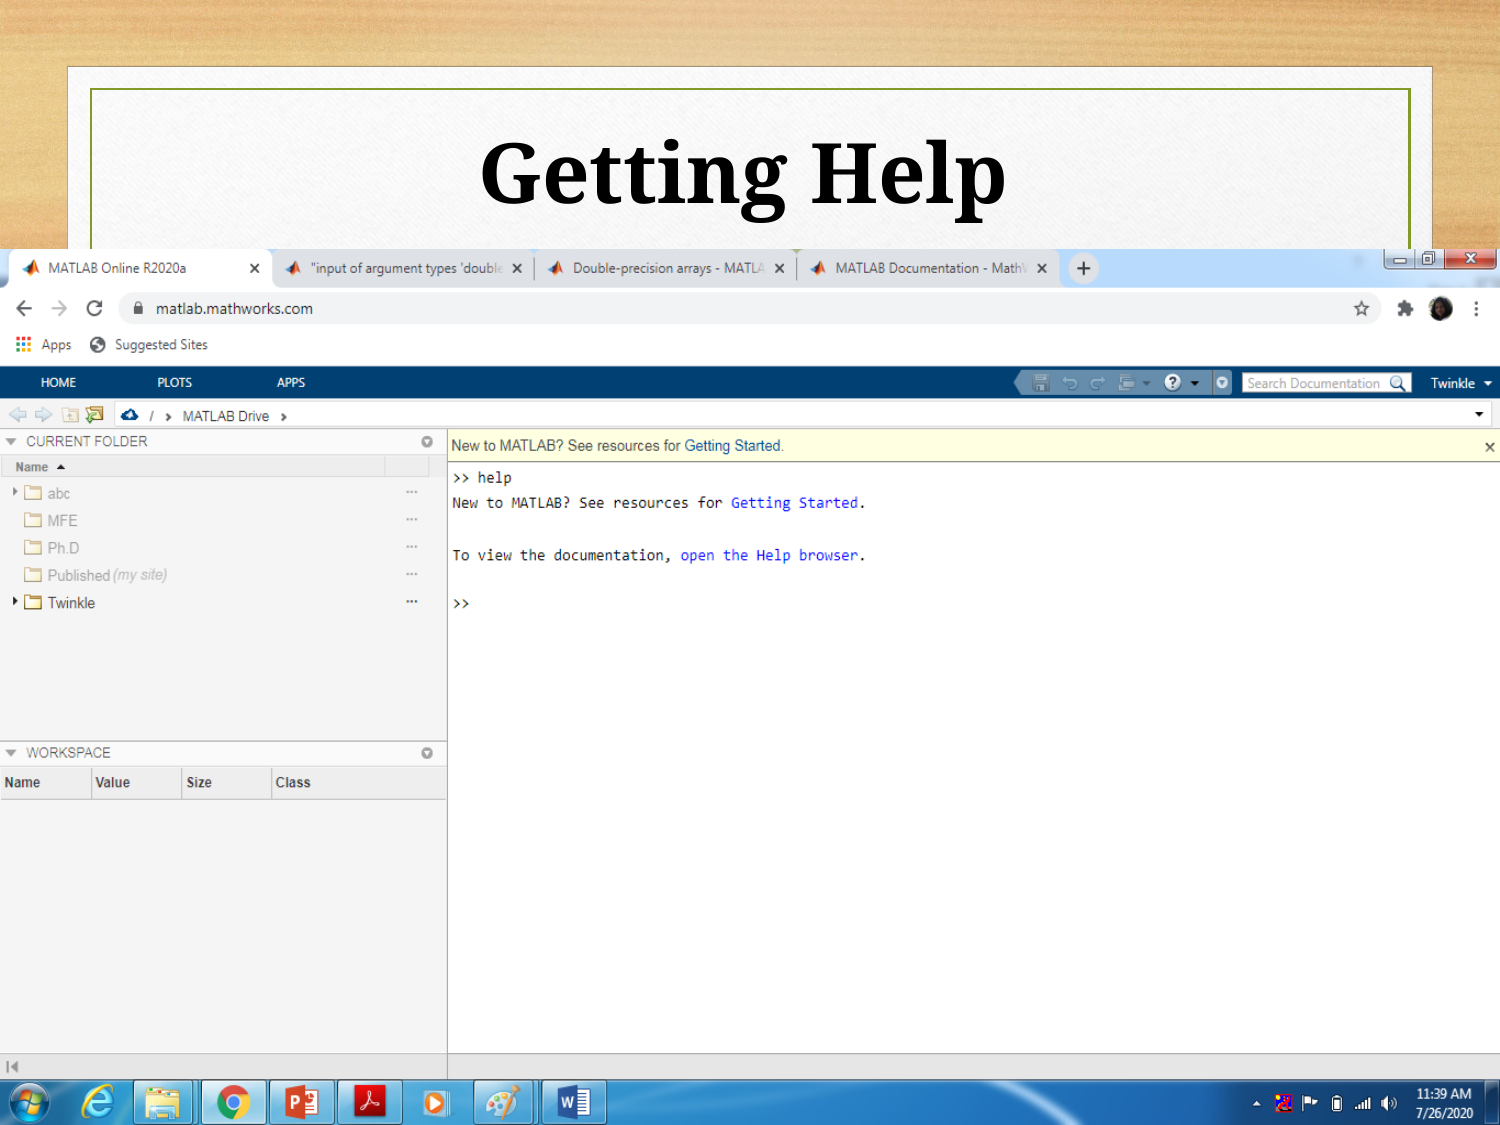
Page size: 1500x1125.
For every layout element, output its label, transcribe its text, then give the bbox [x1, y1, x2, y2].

picture [0, 0, 1500, 1125]
text_box Getting Help [463, 112, 1024, 228]
